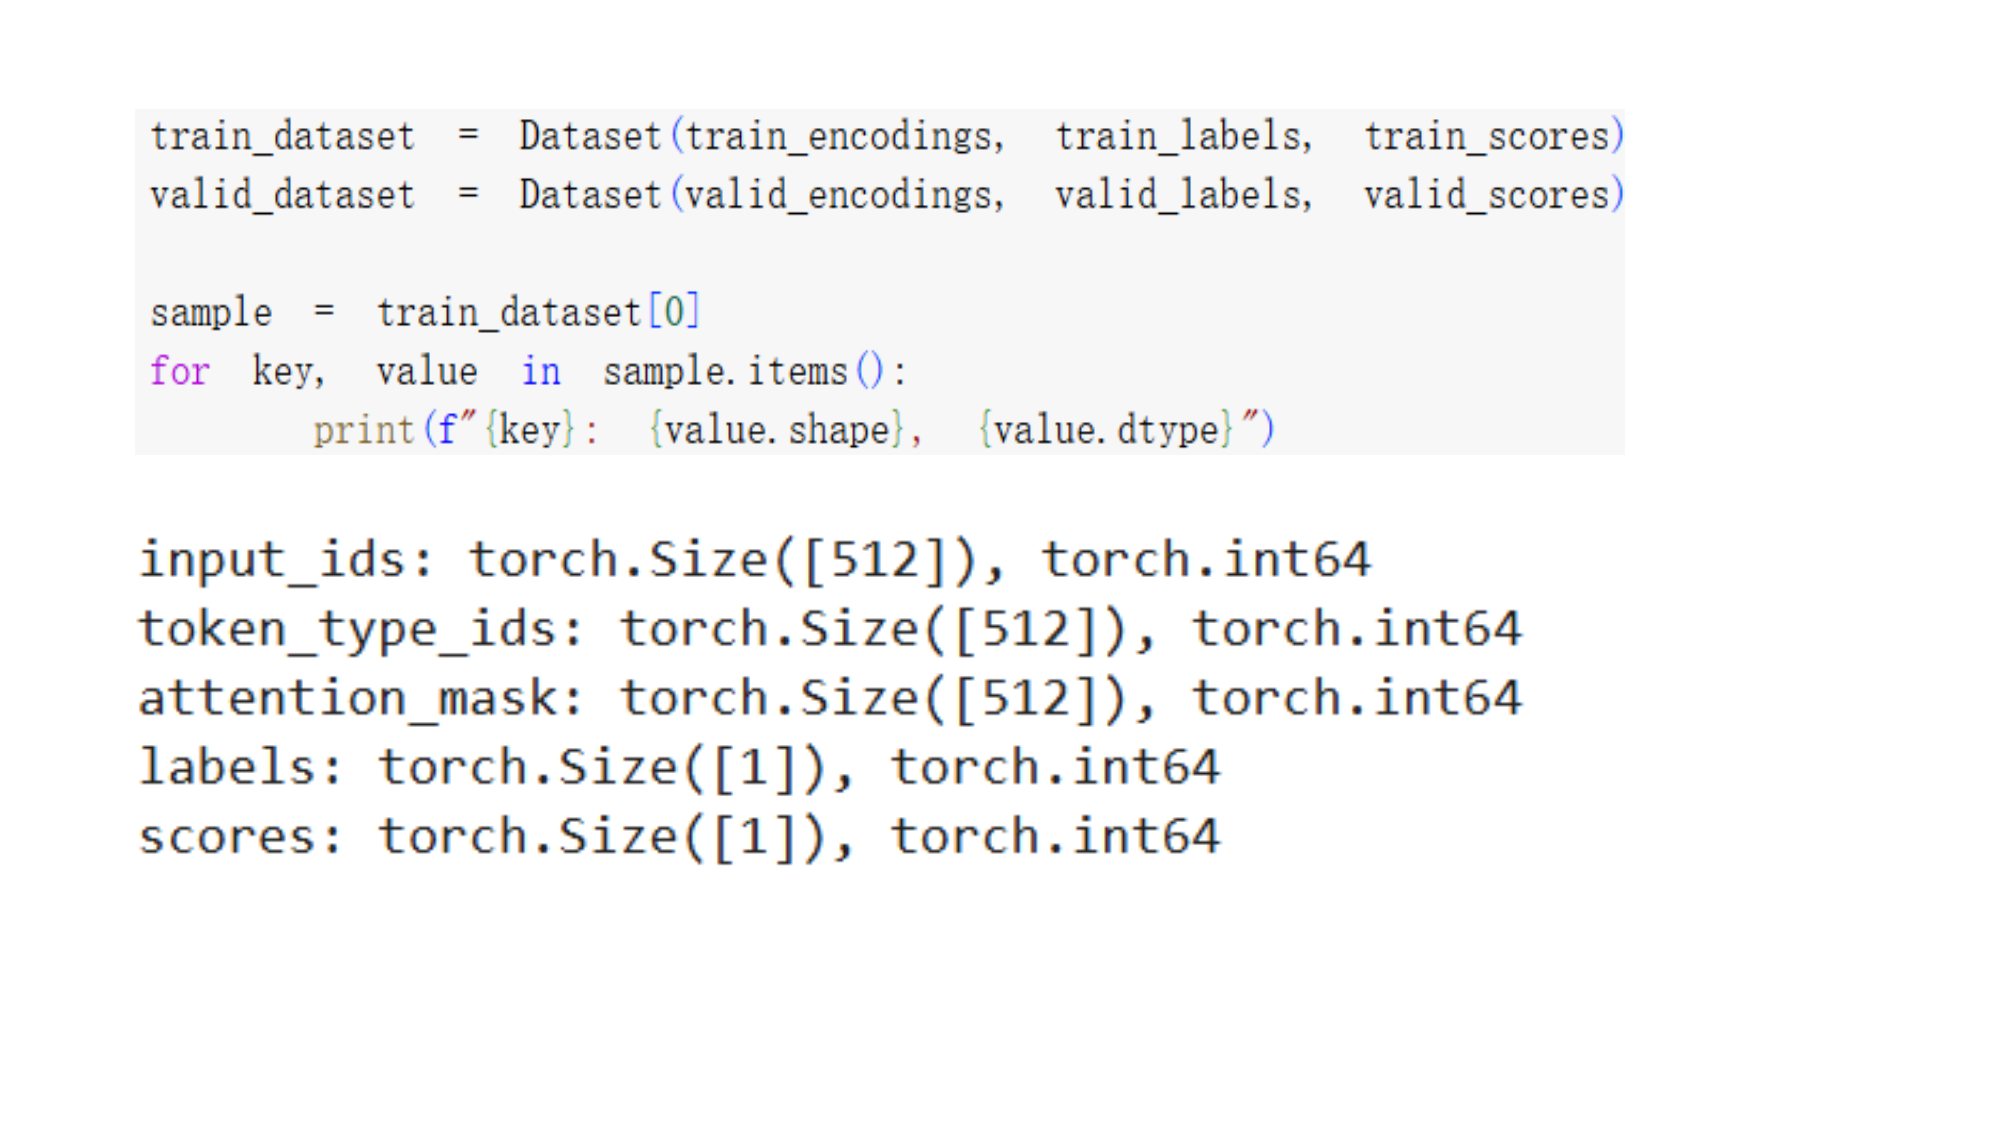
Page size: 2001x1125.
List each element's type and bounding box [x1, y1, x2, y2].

picture [134, 108, 1626, 455]
picture [134, 524, 1628, 871]
